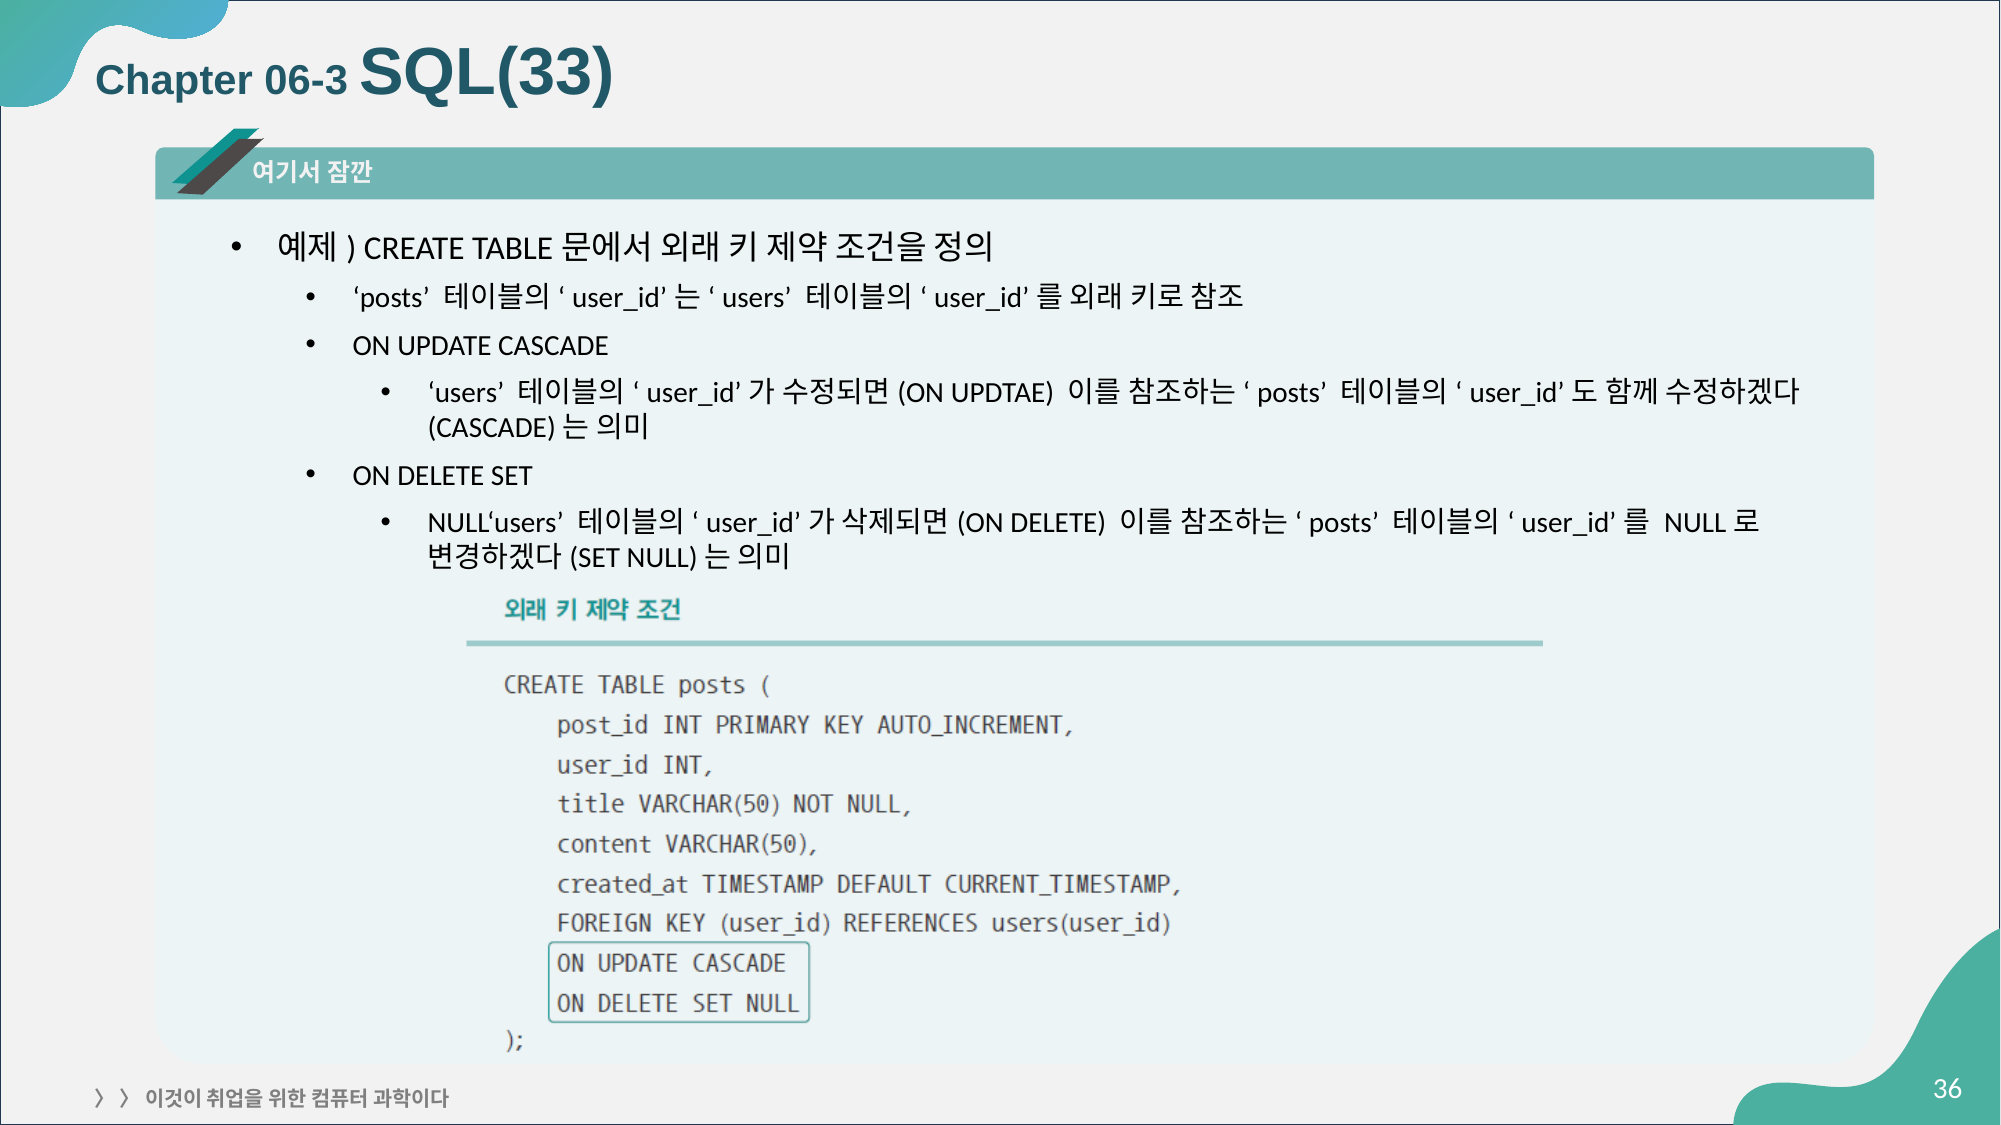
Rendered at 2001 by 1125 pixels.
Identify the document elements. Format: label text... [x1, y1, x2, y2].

slide_number ‹#› [1917, 1061, 1984, 1122]
picture [457, 584, 1543, 1062]
footer 〉 〉 이것이 취업을 위한 컴퓨터 과학이다 [79, 1078, 755, 1114]
text_box [155, 209, 1875, 1064]
title Chapter 06-3 SQL(33) [79, 17, 1931, 128]
text_box 예제) CREATE TABLE문에서 외래 키 제약 조건을 정의 ‘posts’ 테이블의 ‘user_id’는 ‘users’ 테이블의 ‘user_id’를 외래 키로 참조 ON UPDATE CASCADE ‘users’ 테이블의 ‘user_id’가 수정되면(ON UPDTAE) 이를 참조하는 ‘posts’ 테이블의 ‘user_id’도 함께 수정하겠다(CASCADE)는 의미 ON DELETE SET NULL‘users’ 테이블의 ‘user_id’가 삭제되면(ON DELETE) 이를 참조하는 ‘posts’ 테이블의 ‘user_id’를 NULL로 변경하겠다(SET NULL)는 의미 [215, 218, 1865, 581]
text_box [155, 127, 1875, 200]
